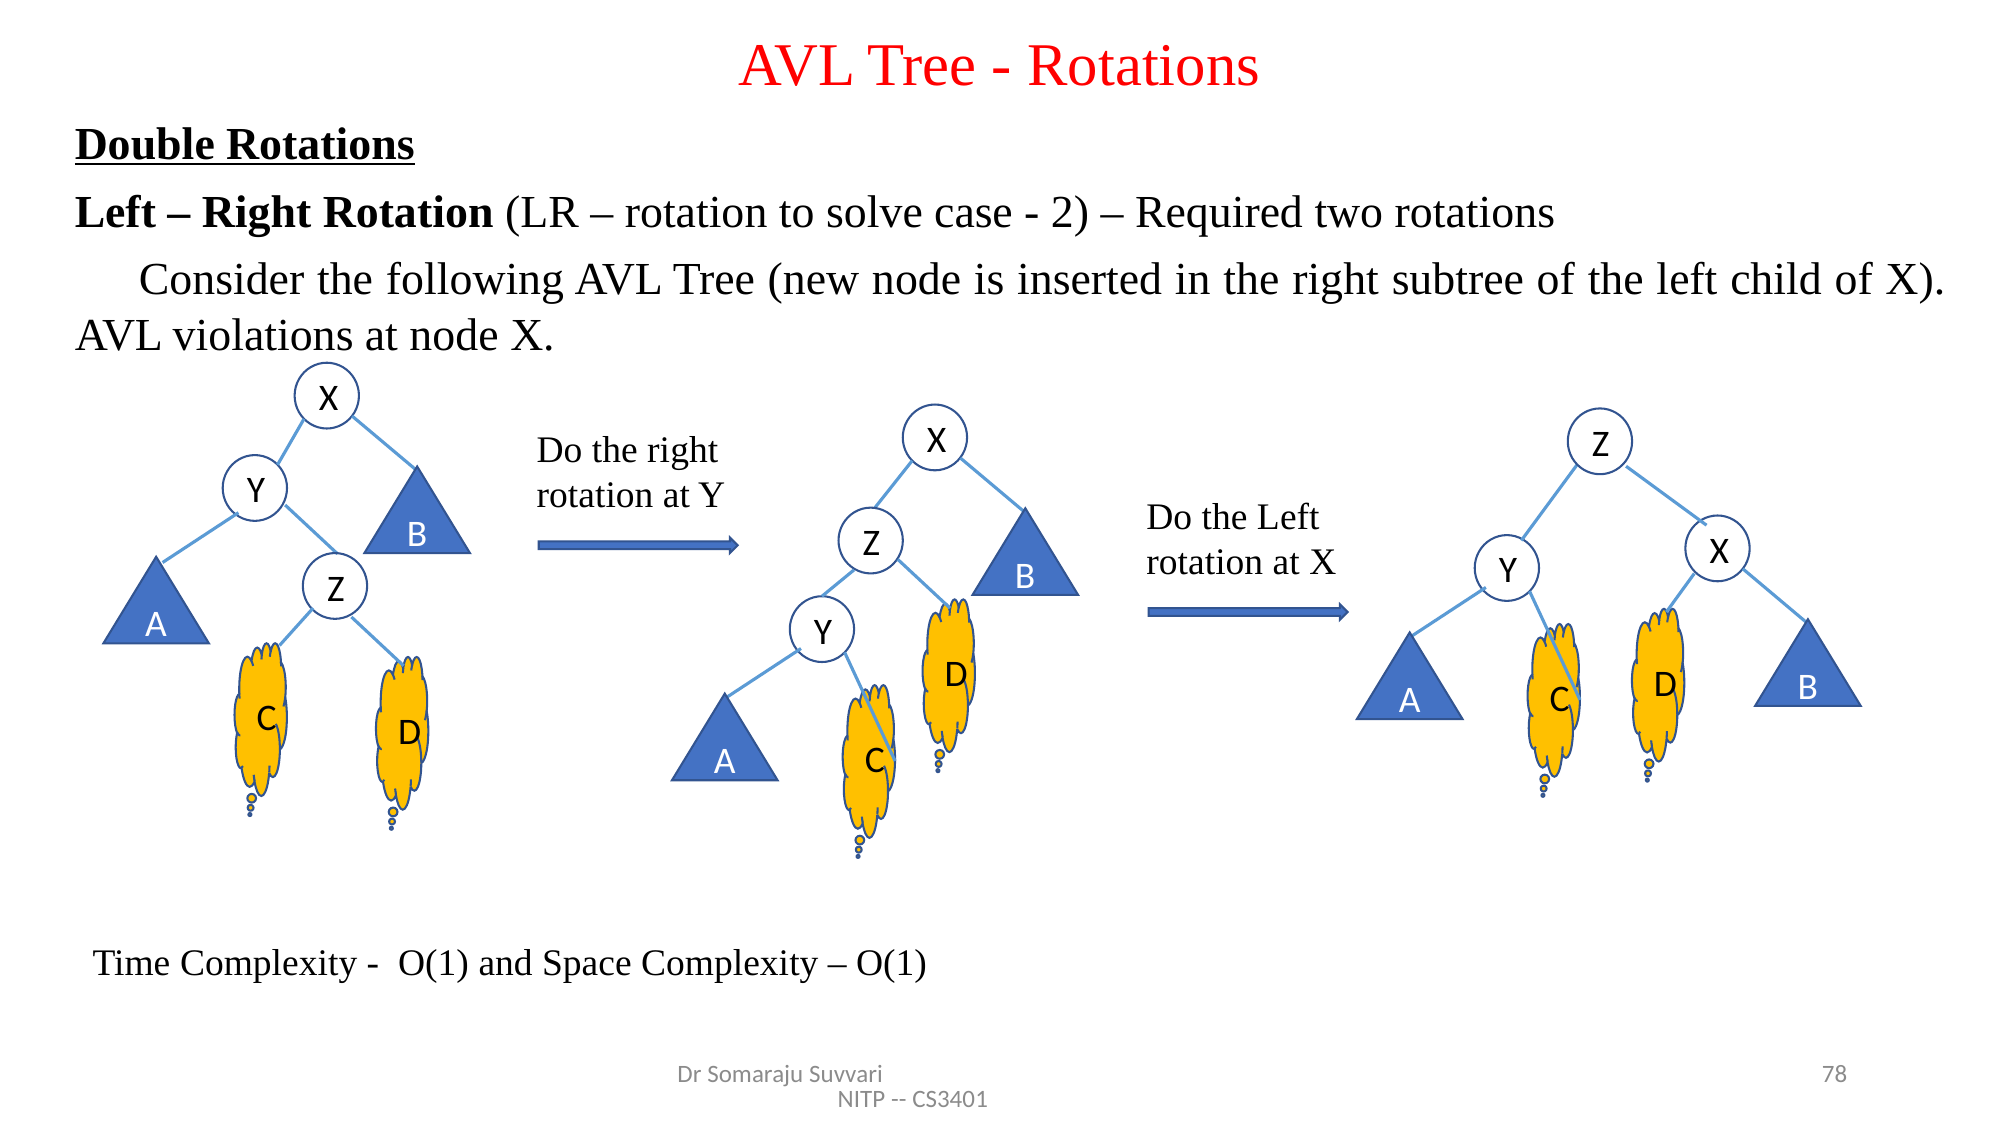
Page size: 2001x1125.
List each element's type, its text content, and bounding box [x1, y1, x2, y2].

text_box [1742, 568, 1808, 624]
text_box C [233, 642, 288, 818]
title AVL Tree - Rotations [137, 25, 1863, 106]
text_box Y [1473, 534, 1541, 602]
text_box D [374, 655, 430, 831]
text_box D [1630, 607, 1686, 783]
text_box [279, 608, 314, 646]
text_box B [1753, 617, 1863, 707]
text_box Do the right rotation at Y [521, 417, 755, 523]
text_box Z [837, 506, 904, 575]
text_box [1410, 587, 1486, 638]
text_box Y [221, 454, 289, 522]
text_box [725, 648, 801, 699]
text_box B [970, 507, 1080, 596]
text_box [1147, 601, 1350, 623]
text_box A [101, 554, 211, 645]
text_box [285, 505, 338, 554]
text_box Y [788, 595, 856, 664]
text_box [277, 418, 304, 465]
text_box Z [1566, 407, 1634, 476]
text_box X [1684, 514, 1751, 583]
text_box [874, 460, 913, 509]
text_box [162, 512, 239, 563]
text_box B [362, 465, 472, 555]
text_box C [867, 683, 897, 759]
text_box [1529, 591, 1554, 633]
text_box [351, 616, 404, 666]
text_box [821, 569, 854, 597]
text_box Do the Left rotation at X [1131, 484, 1365, 590]
text_box C [1526, 633, 1581, 798]
list Double Rotations Left – Right Rotation (LR – rotation to solve case - 2) – Required two rotations Consider the following AVL Tree (new node is inserted in the right subtree of the left child of X). AVL violations at node X. [59, 106, 1963, 1058]
text_box C [841, 694, 897, 859]
text_box C [1552, 622, 1581, 696]
text_box Z [301, 552, 369, 620]
text_box Time Complexity - O(1) and Space Complexity – O(1) [77, 930, 1079, 990]
text_box D [921, 598, 976, 774]
footer Dr Somaraju Suvvari NITP -- CS3401 [662, 1042, 1338, 1103]
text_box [1521, 464, 1578, 541]
text_box A [670, 691, 780, 782]
text_box A [1355, 630, 1465, 721]
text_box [1666, 573, 1695, 613]
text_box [352, 416, 418, 471]
slide_number 78 [1412, 1042, 1863, 1103]
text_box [960, 457, 1026, 513]
text_box X [293, 361, 360, 430]
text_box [1626, 466, 1707, 526]
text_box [844, 652, 869, 694]
text_box X [901, 403, 969, 472]
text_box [897, 559, 950, 609]
text_box [537, 535, 740, 556]
